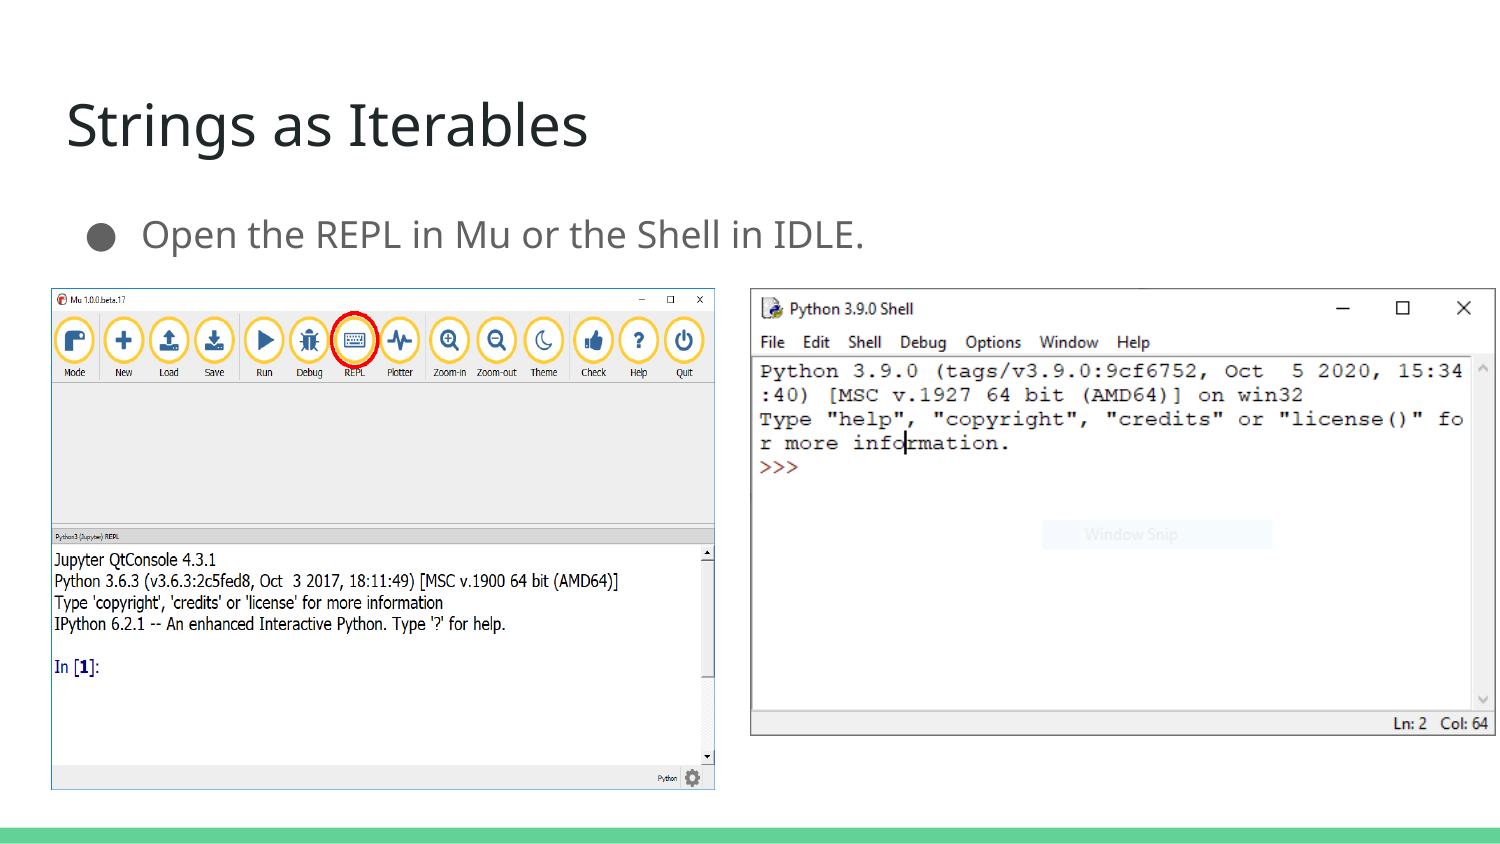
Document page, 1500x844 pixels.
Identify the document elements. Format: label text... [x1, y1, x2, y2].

list Open the REPL in Mu or the Shell in IDLE. [51, 189, 1449, 750]
picture [50, 288, 715, 790]
picture [749, 288, 1497, 736]
title Strings as Iterables [51, 72, 1449, 167]
